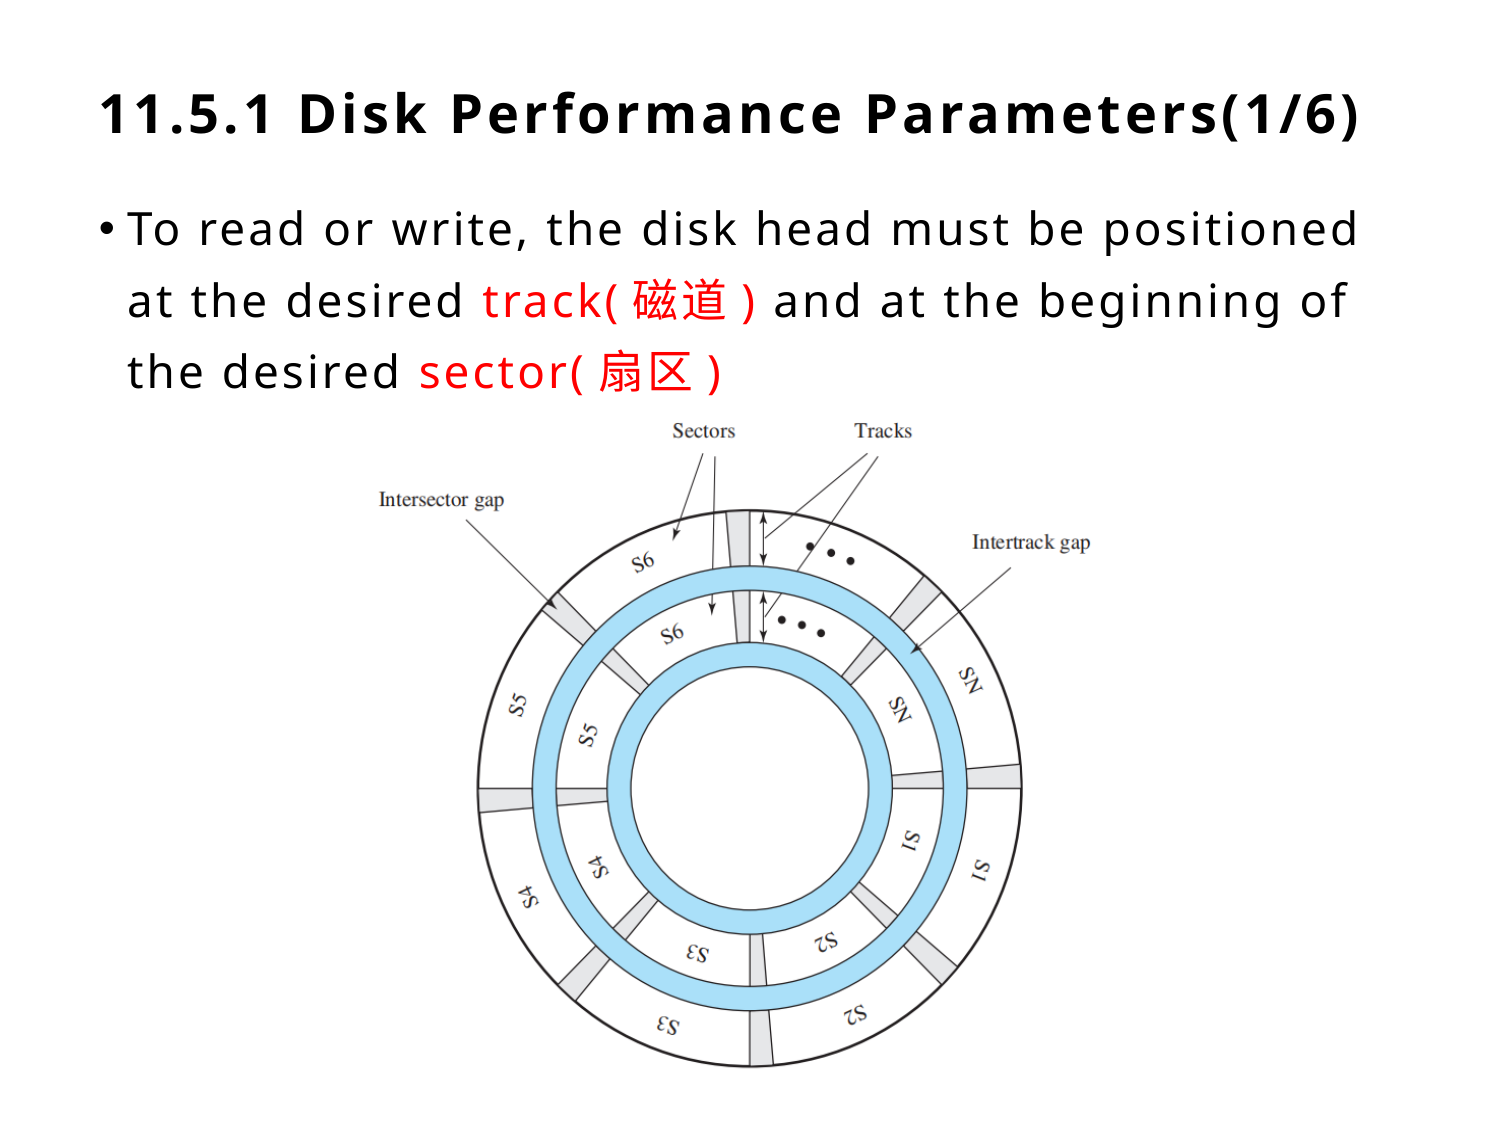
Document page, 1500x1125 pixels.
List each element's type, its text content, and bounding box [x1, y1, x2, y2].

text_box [329, 396, 1148, 1088]
list To read or write, the disk head must be positioned at the desired track(磁道) and at the beginning of the desired sector(扇区) [81, 183, 1418, 1041]
title 11.5.1 Disk Performance Parameters(1/6) [81, 72, 1418, 146]
